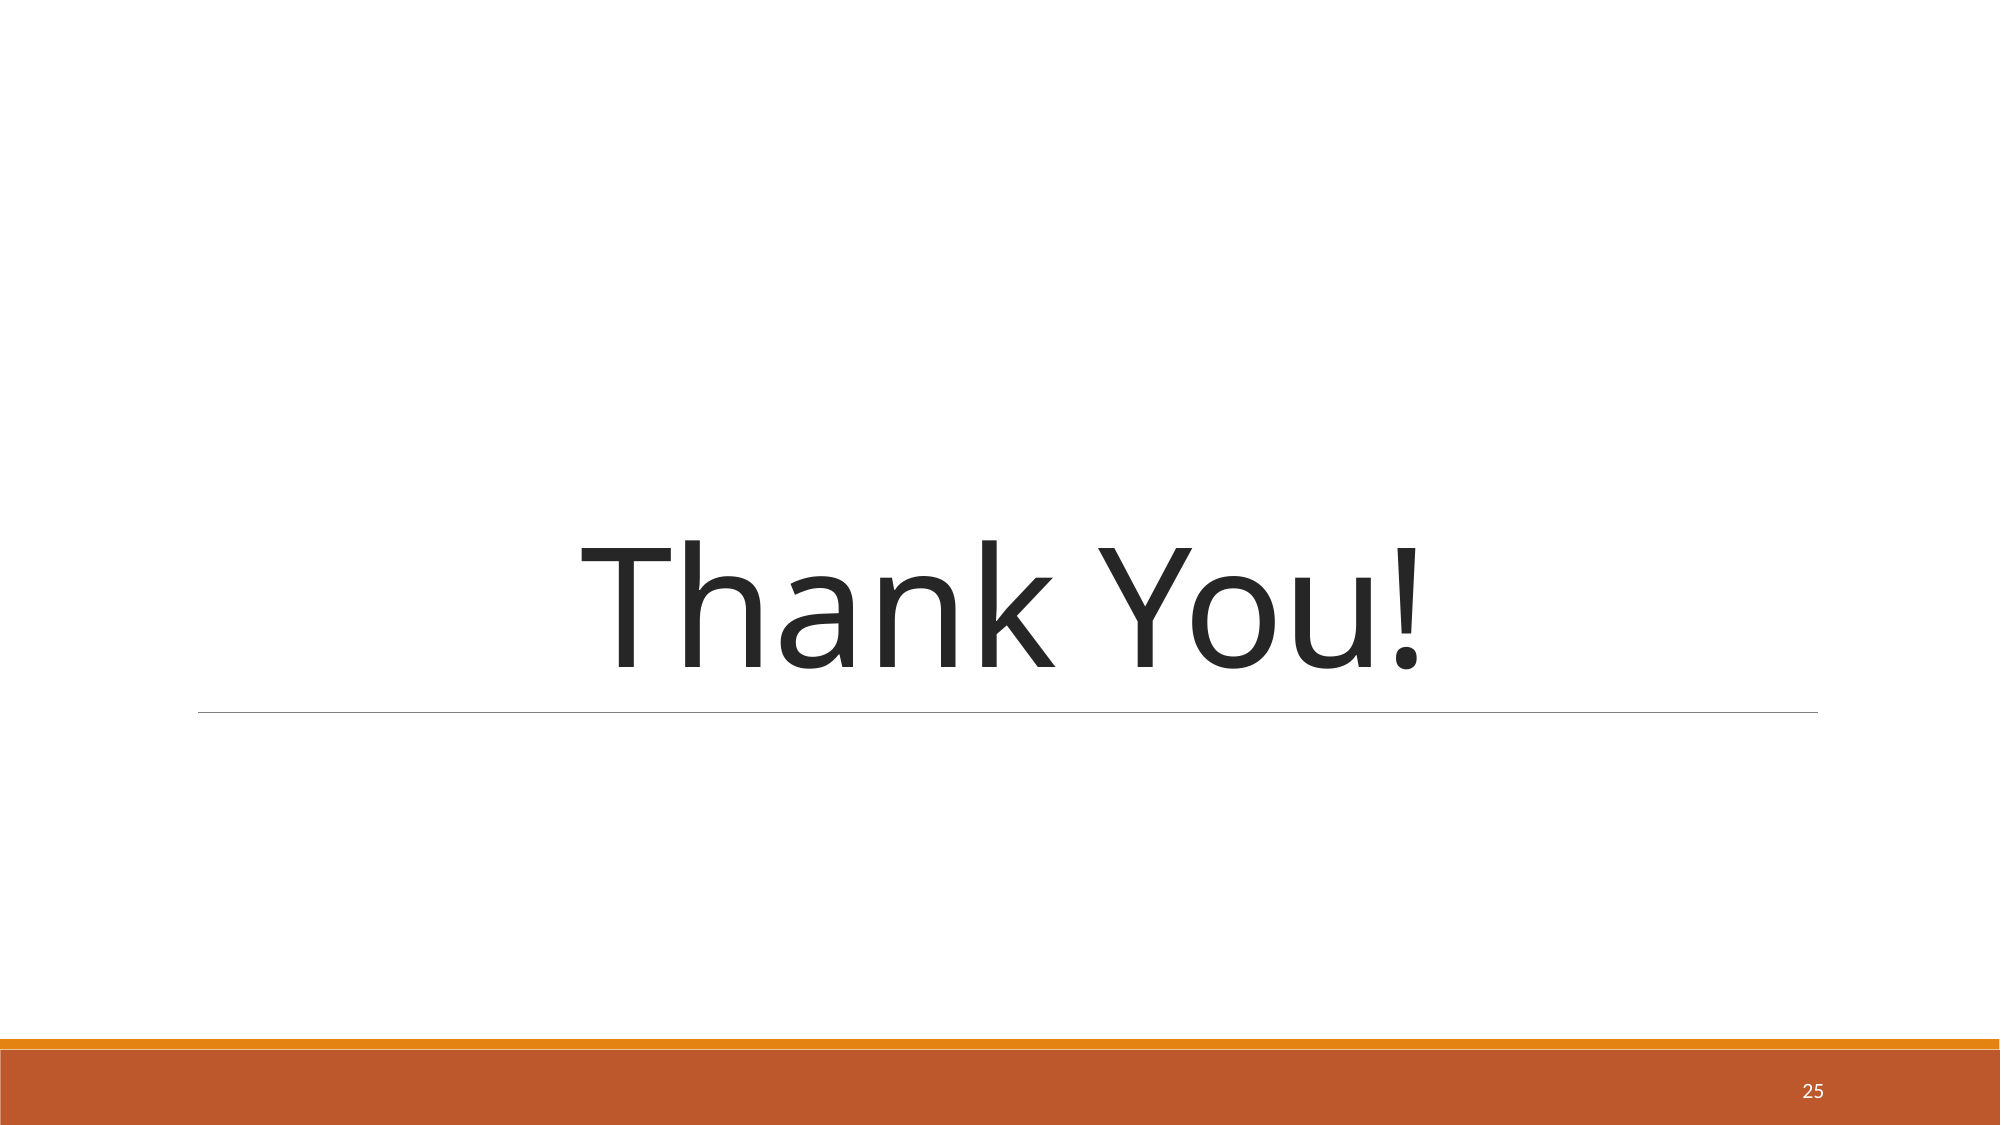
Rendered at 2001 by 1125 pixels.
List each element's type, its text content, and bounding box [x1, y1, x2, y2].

slide_number 25 [1624, 1059, 1840, 1120]
title Thank You! [180, 124, 1830, 710]
